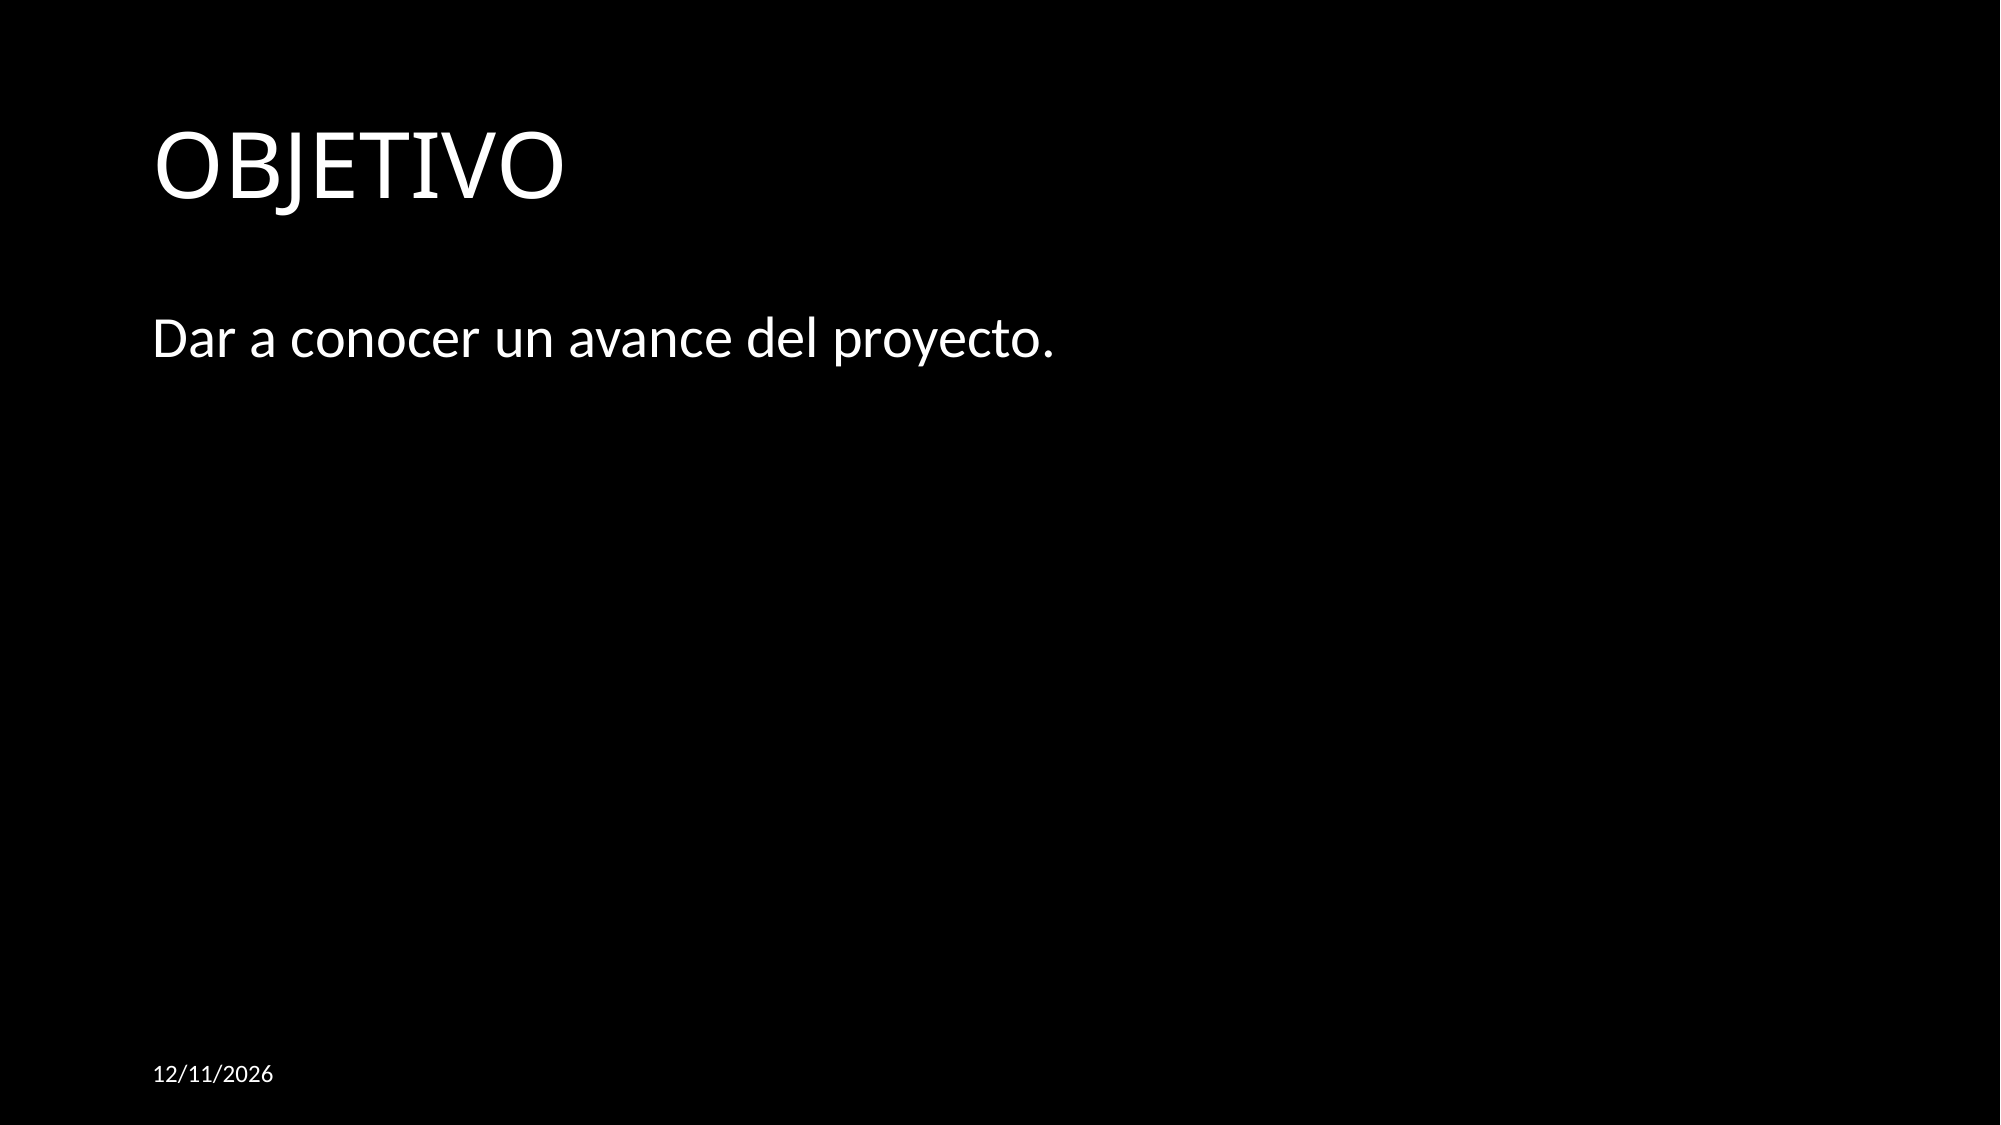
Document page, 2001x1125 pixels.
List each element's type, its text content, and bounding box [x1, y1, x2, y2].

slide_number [137, 1042, 588, 1103]
title OBJETIVO [137, 59, 1863, 278]
list Dar a conocer un avance del proyecto. [137, 299, 1863, 1014]
